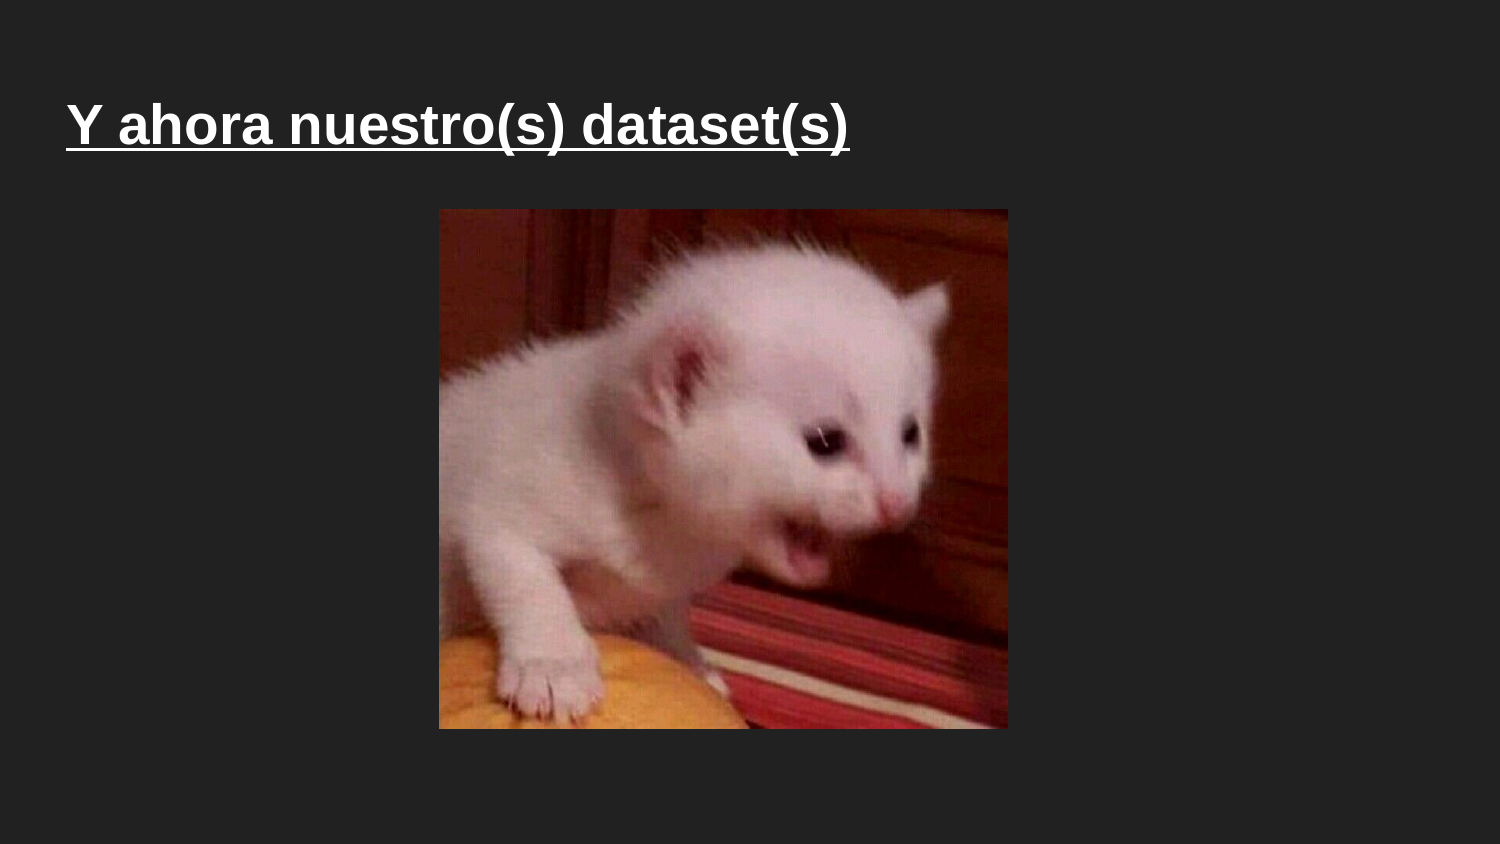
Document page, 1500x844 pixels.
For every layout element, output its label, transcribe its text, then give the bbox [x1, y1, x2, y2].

title Y ahora nuestro(s) dataset(s) [51, 72, 1449, 167]
picture [438, 209, 1008, 729]
